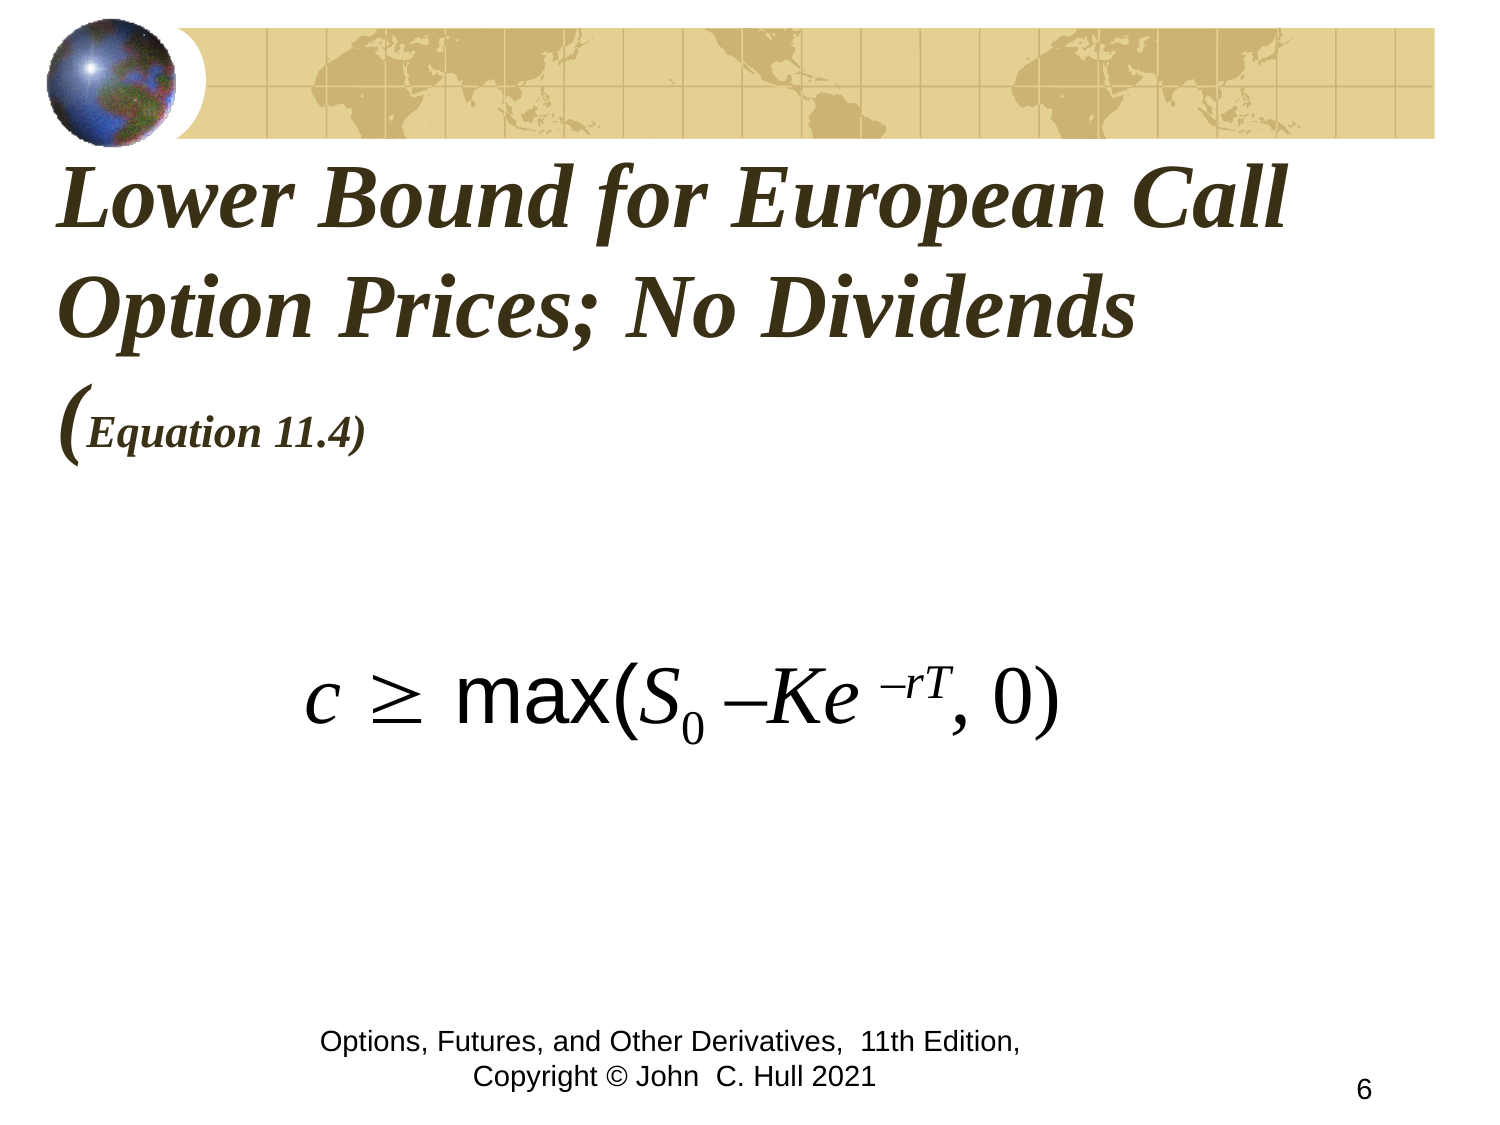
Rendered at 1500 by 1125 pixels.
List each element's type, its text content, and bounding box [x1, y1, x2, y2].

list c  max(S0 –Ke –rT, 0) [273, 633, 1211, 775]
footer Options, Futures, and Other Derivatives, 11th Edition, Copyright © John C. Hull 2021 [262, 1024, 1088, 1101]
slide_number 6 [1074, 1037, 1388, 1113]
title Lower Bound for European Call Option Prices; No Dividends (Equation 11.4) [41, 208, 1317, 394]
picture [42, 14, 190, 151]
